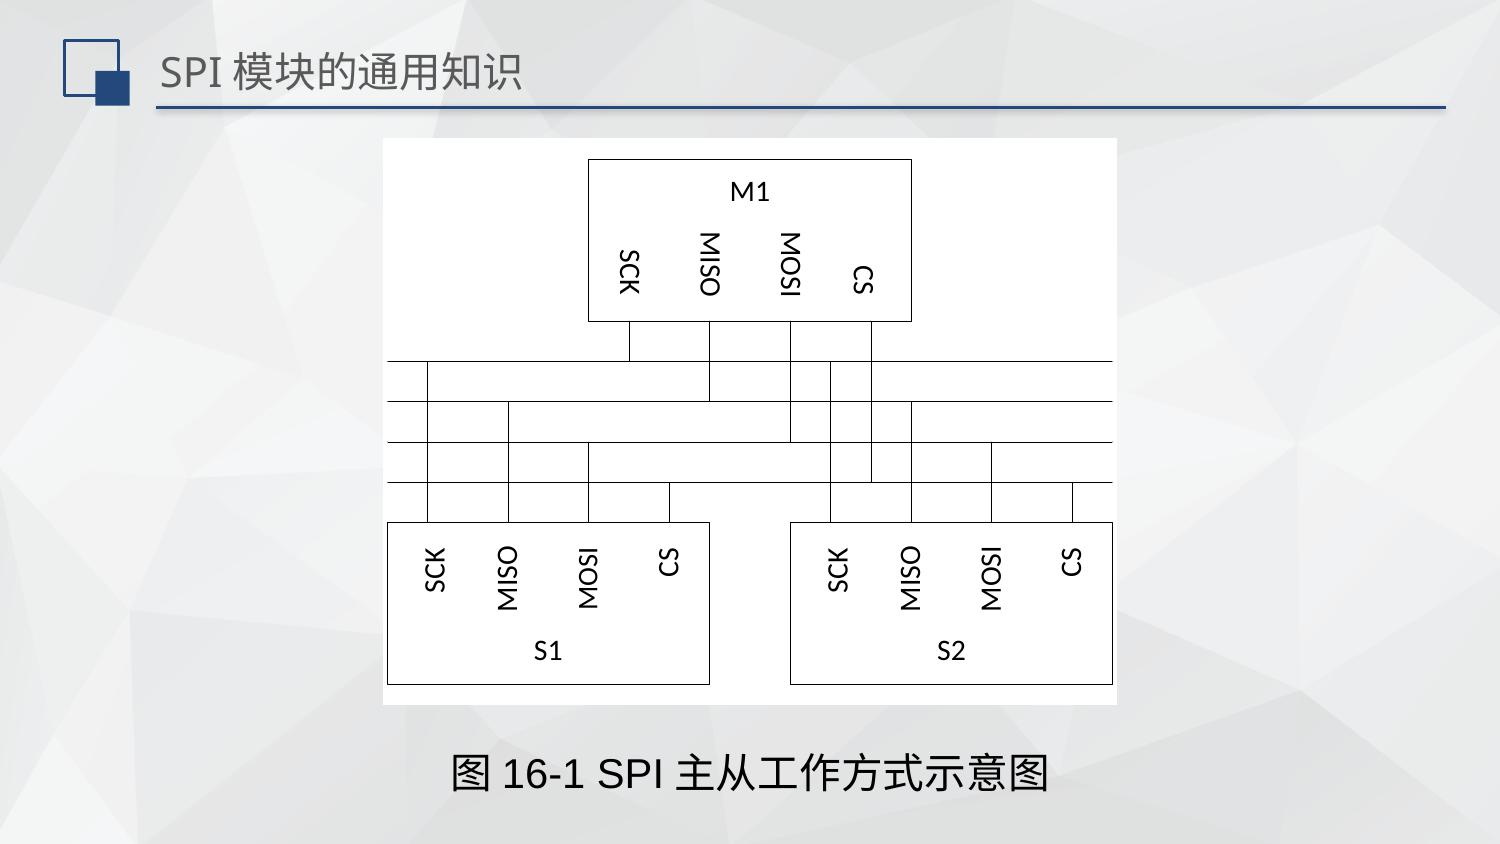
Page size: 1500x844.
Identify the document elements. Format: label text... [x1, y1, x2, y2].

picture [0, 0, 1500, 844]
title SPI模块的通用知识 [148, 43, 1117, 99]
text_box 图16-1 SPI主从工作方式示意图 [435, 729, 1065, 804]
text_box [383, 138, 1117, 706]
